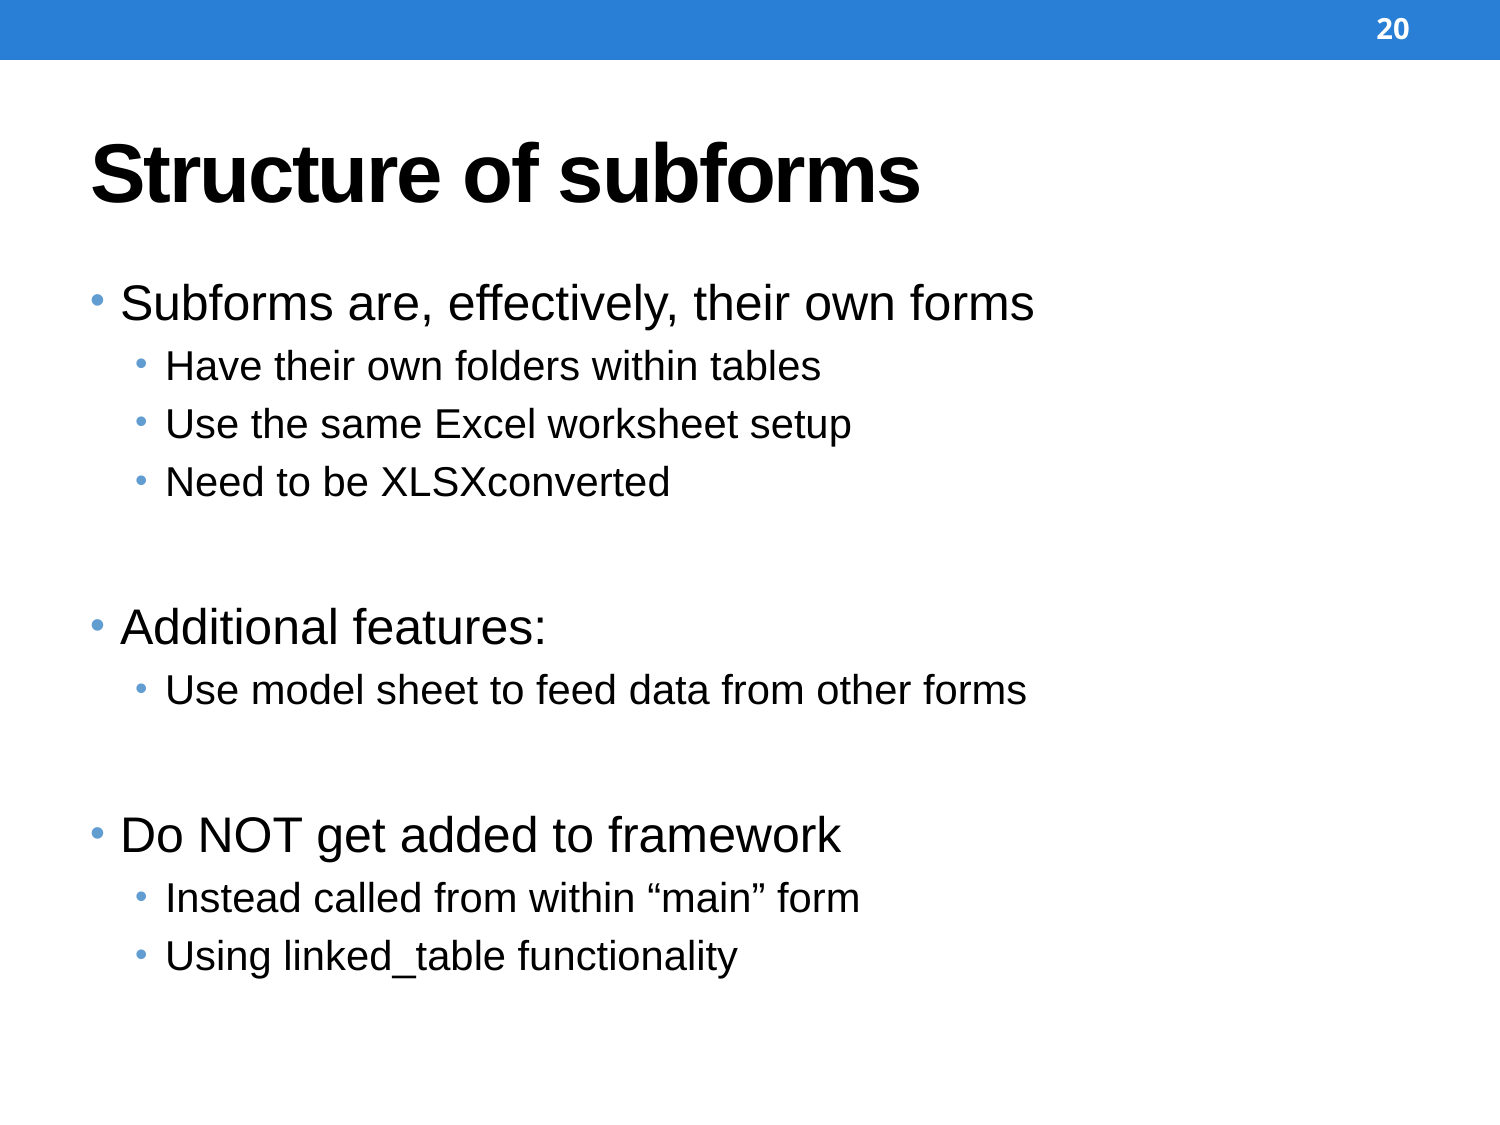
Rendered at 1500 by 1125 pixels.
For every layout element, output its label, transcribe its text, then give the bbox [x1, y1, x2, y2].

list Subforms are, effectively, their own forms Have their own folders within tables Use the same Excel worksheet setup Need to be XLSXconverted Additional features: Use model sheet to feed data from other forms Do NOT get added to framework Instead called from within “main” form Using linked_table functionality [75, 262, 1425, 1063]
title Structure of subforms [75, 87, 1425, 250]
slide_number 20 [1250, 3, 1425, 57]
